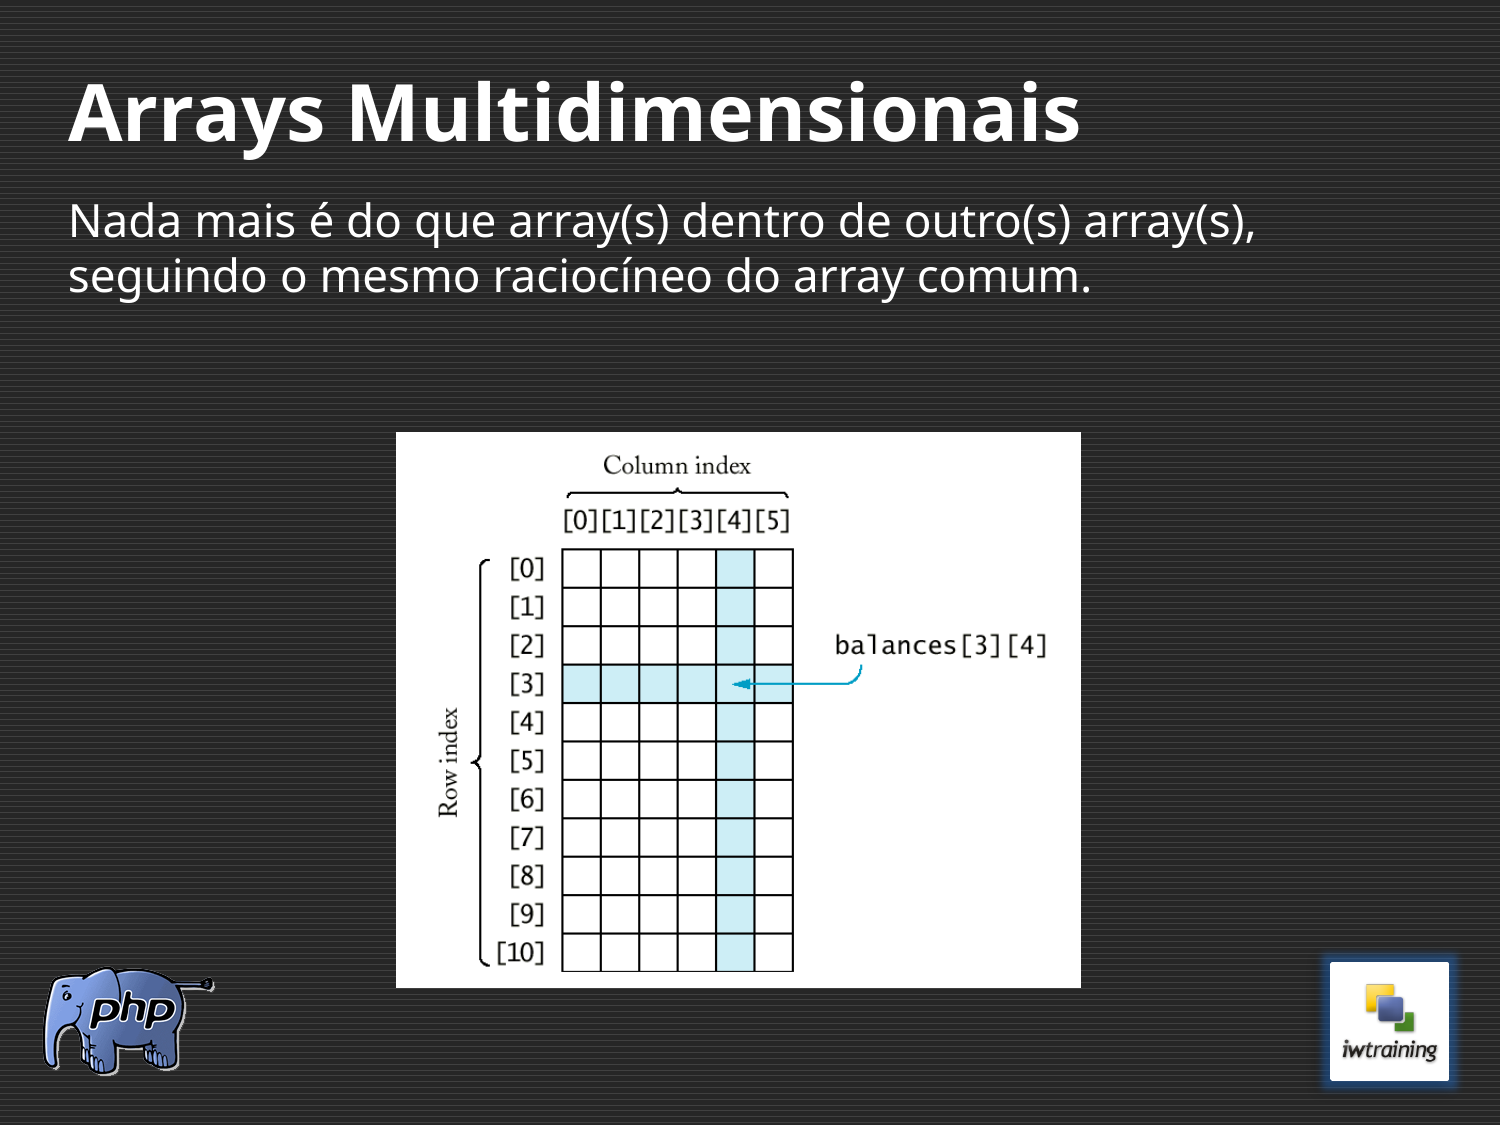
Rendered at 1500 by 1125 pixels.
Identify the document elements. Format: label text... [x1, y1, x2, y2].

text_box [1330, 962, 1449, 1081]
picture [396, 432, 1081, 988]
picture [1340, 982, 1440, 1065]
title Arrays Multidimensionais [53, 54, 1500, 149]
text_box Nada mais é do que array(s) dentro de outro(s) array(s), seguindo o mesmo raciocíneo do array comum. [53, 184, 1471, 310]
picture [40, 963, 216, 1077]
